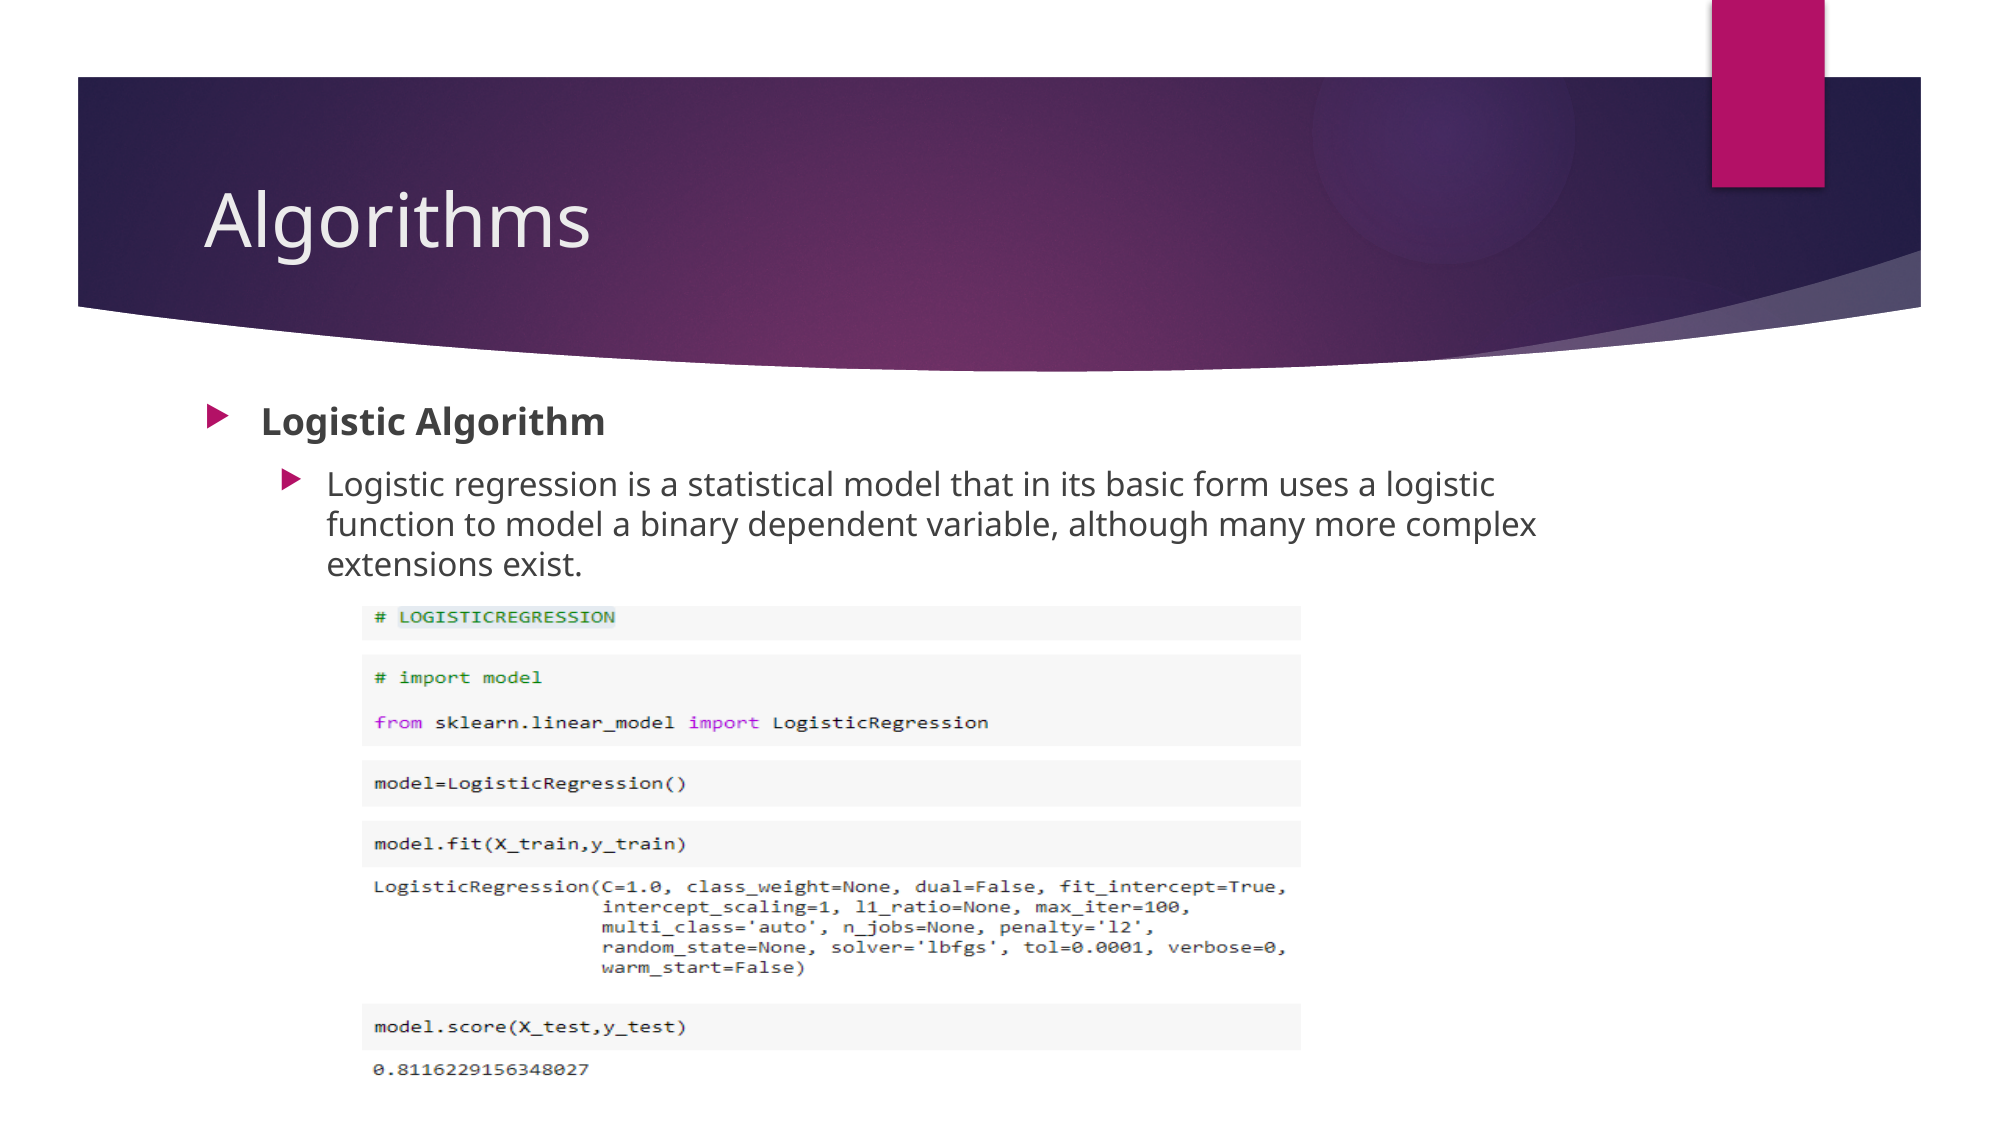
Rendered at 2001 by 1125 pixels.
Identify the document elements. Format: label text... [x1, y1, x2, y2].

title Algorithms [189, 159, 1627, 276]
list Logistic Algorithm Logistic regression is a statistical model that in its basic form uses a logistic function to model a binary dependent variable, although many more complex extensions exist. [189, 389, 1638, 1125]
picture [362, 606, 1301, 1088]
